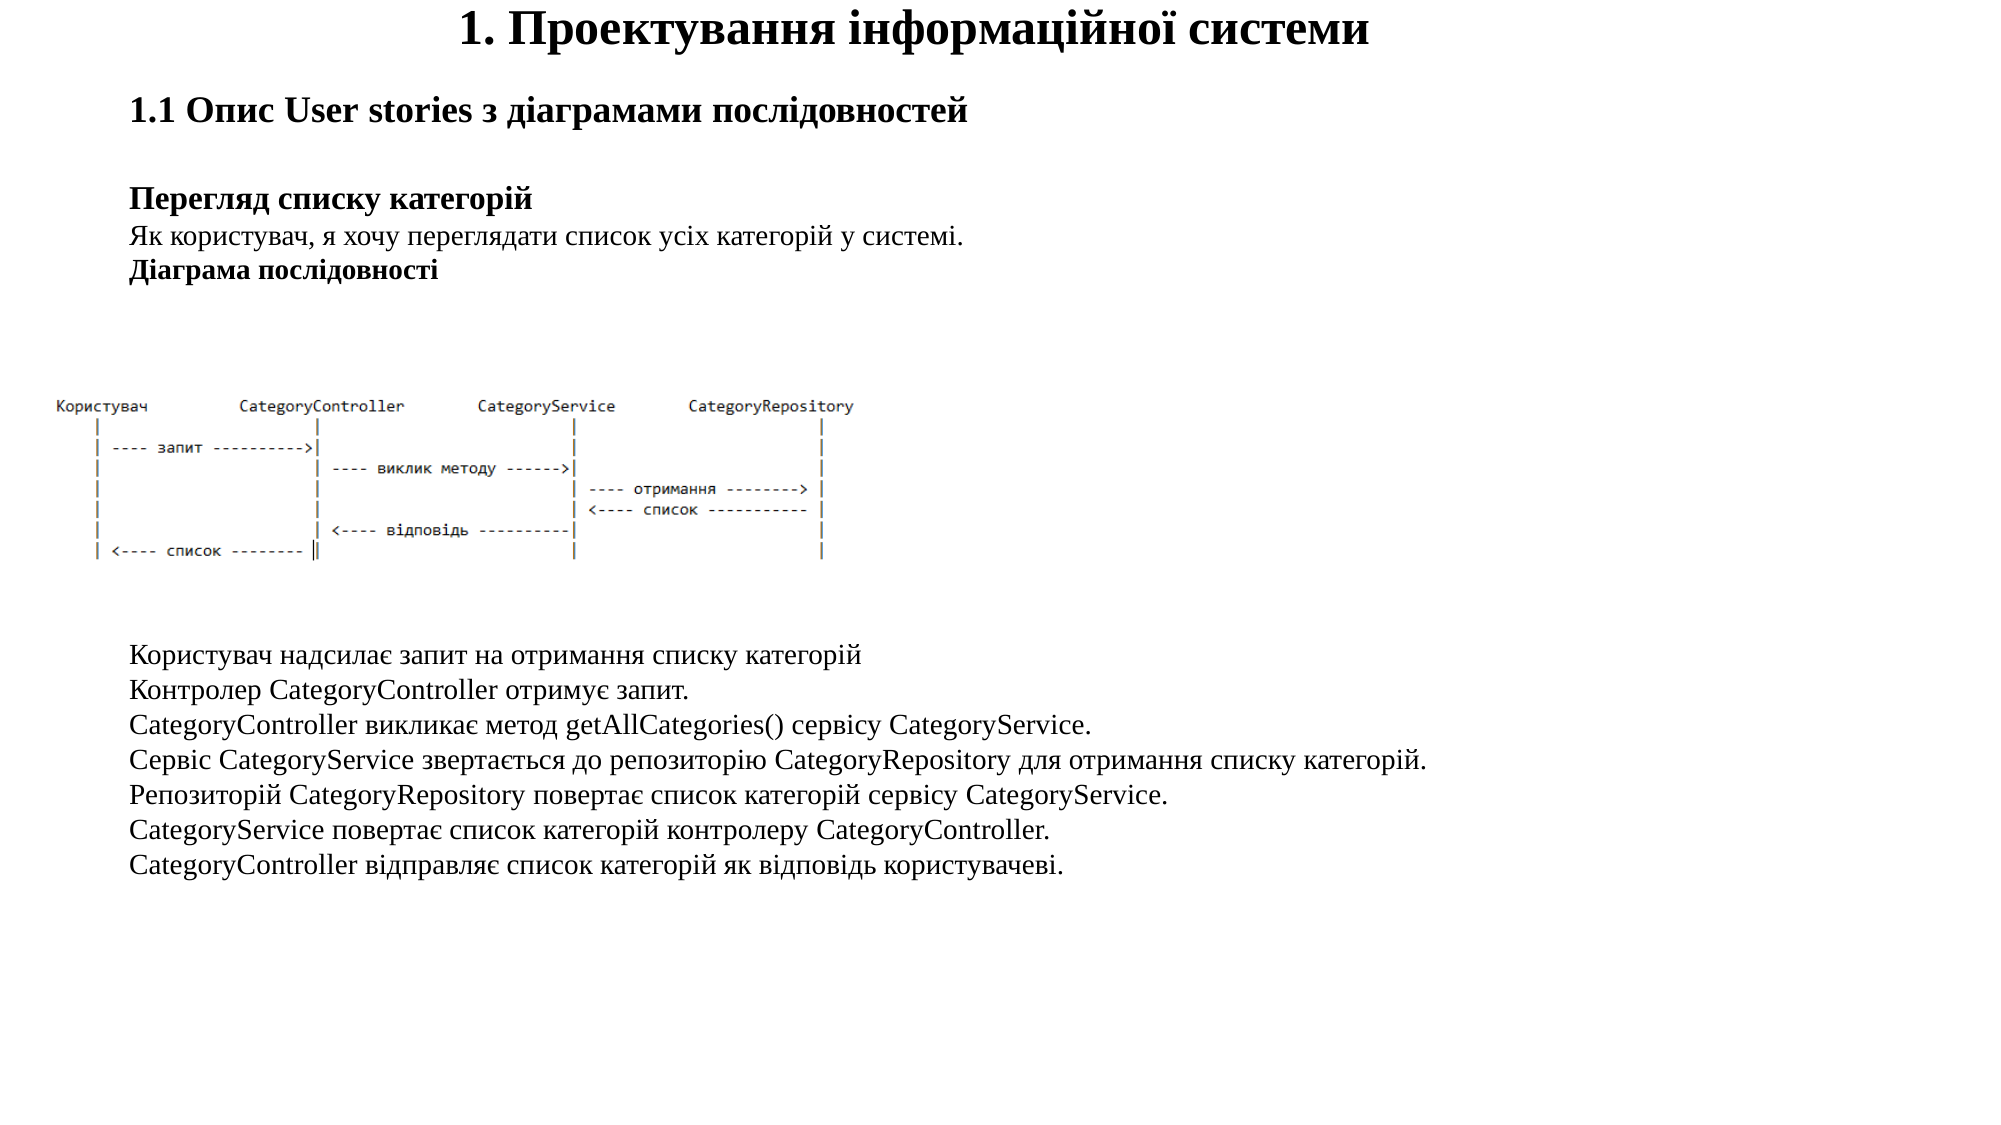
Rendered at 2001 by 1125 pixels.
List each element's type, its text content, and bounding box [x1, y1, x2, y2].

text_box 1.1 Опис User stories з діаграмами послідовностей Перегляд списку категорій Як користувач, я хочу переглядати список усіх категорій у системі. Діаграма послідовності Користувач надсилає запит на отримання списку категорій Контролер CategoryController отримує запит. CategoryController викликає метод getAllCategories() сервісу CategoryService. Сервіс CategoryService звертається до репозиторію CategoryRepository для отримання списку категорій. Репозиторій CategoryRepository повертає список категорій сервісу CategoryService. CategoryService повертає список категорій контролеру CategoryController. CategoryController відправляє список категорій як відповідь користувачеві. [39, 77, 1900, 1115]
picture [54, 328, 902, 635]
title 1. Проектування інформаційної системи [39, 14, 1765, 77]
